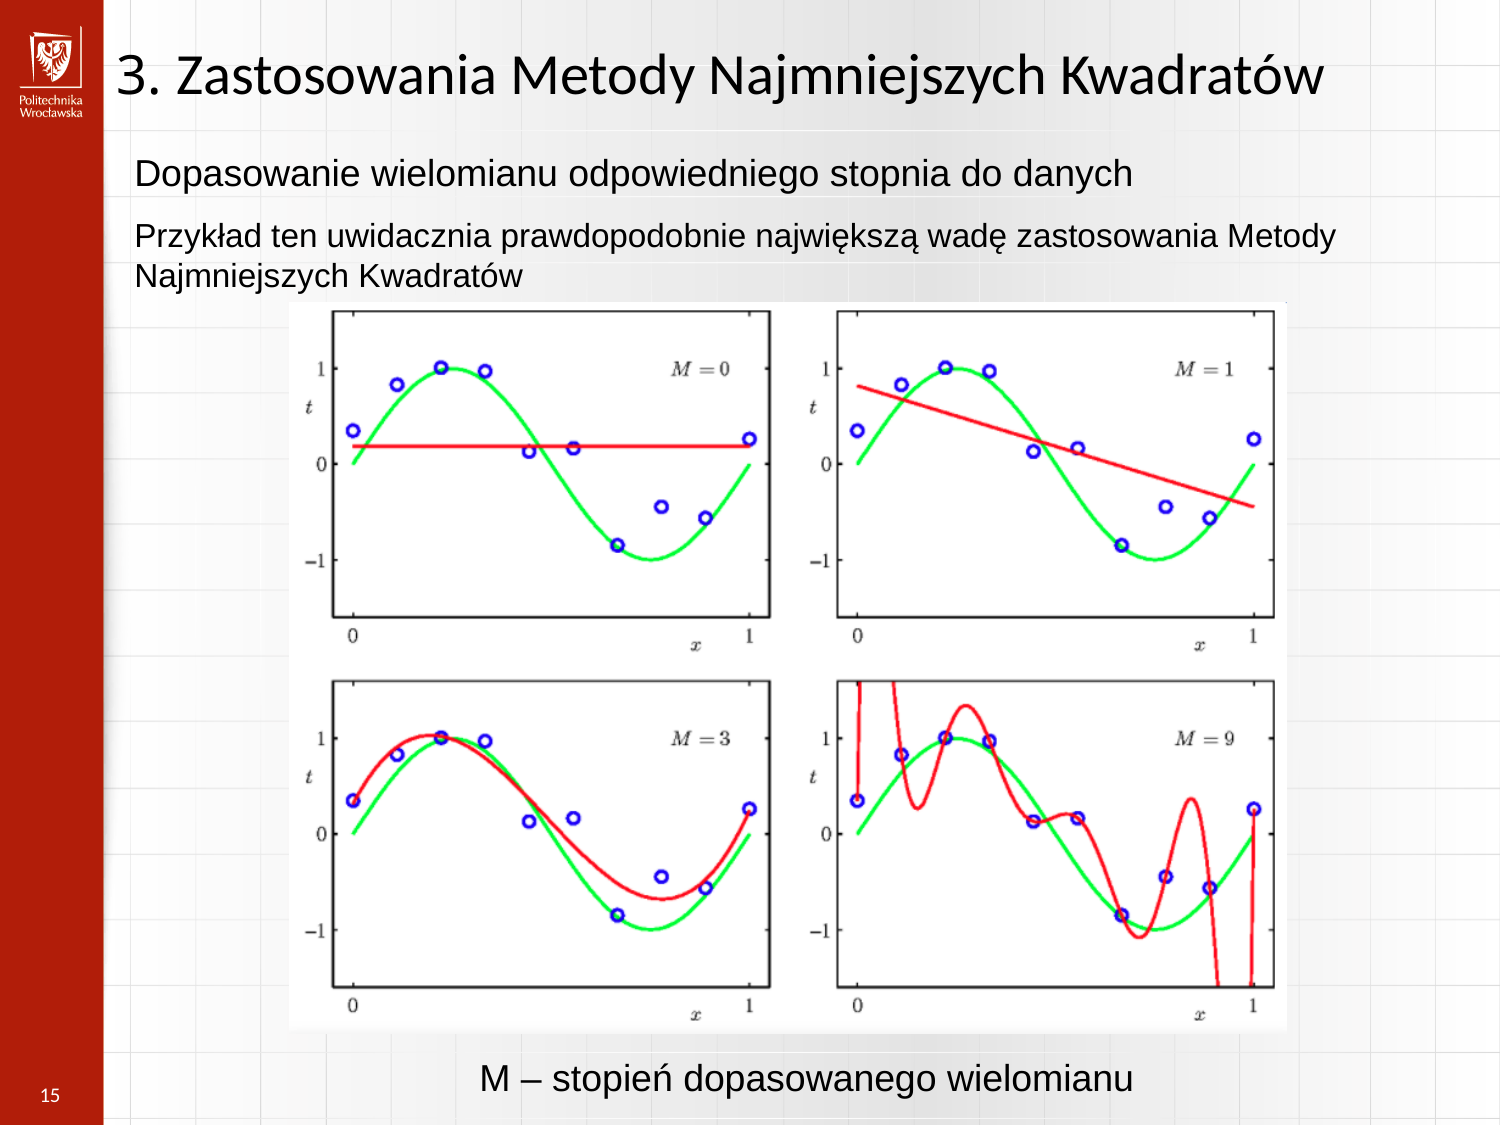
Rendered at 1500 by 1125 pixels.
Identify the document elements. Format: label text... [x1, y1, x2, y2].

text_box M – stopień dopasowanego wielomianu [464, 1046, 1149, 1107]
text_box Przykład ten uwidacznia prawdopodobnie największą wadę zastosowania Metody Najmniejszych Kwadratów [119, 206, 1488, 302]
text_box Dopasowanie wielomianu odpowiedniego stopnia do danych [119, 141, 1168, 202]
picture [0, 0, 1500, 1125]
list 3. Zastosowania Metody Najmniejszych Kwadratów [116, 0, 1497, 142]
